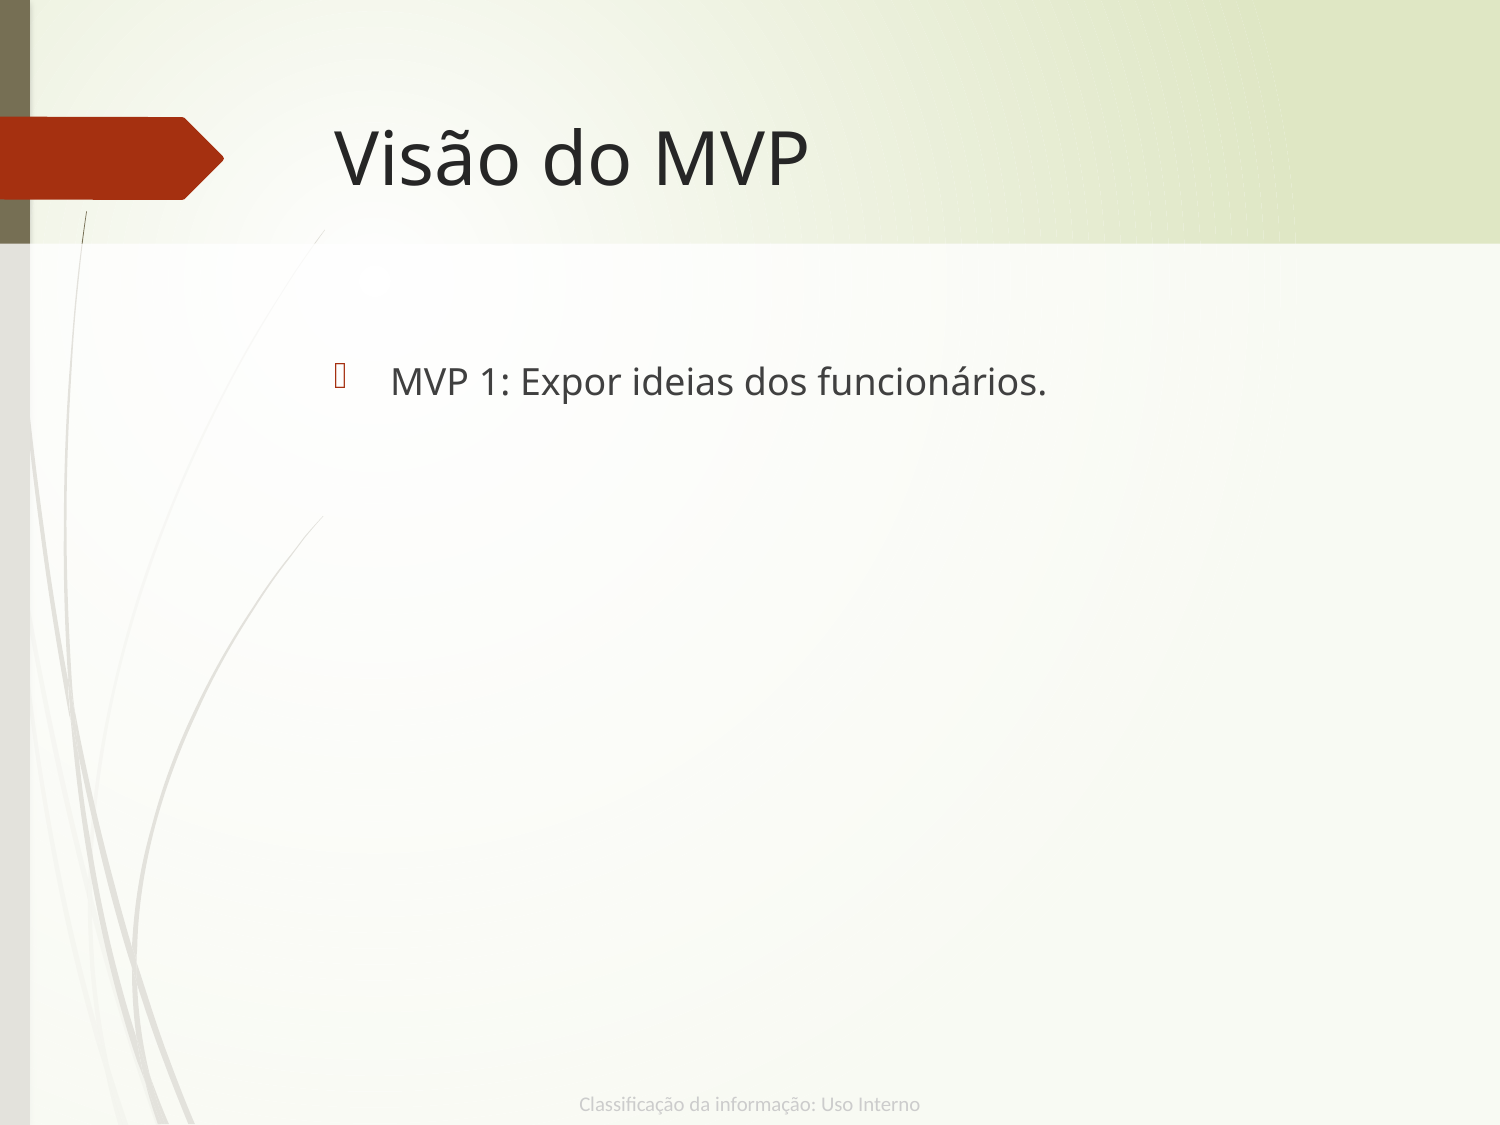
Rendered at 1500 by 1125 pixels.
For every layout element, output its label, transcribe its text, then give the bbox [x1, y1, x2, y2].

list MVP 1: Expor ideias dos funcionários. [318, 350, 1400, 970]
title Visão do MVP [319, 102, 1400, 313]
